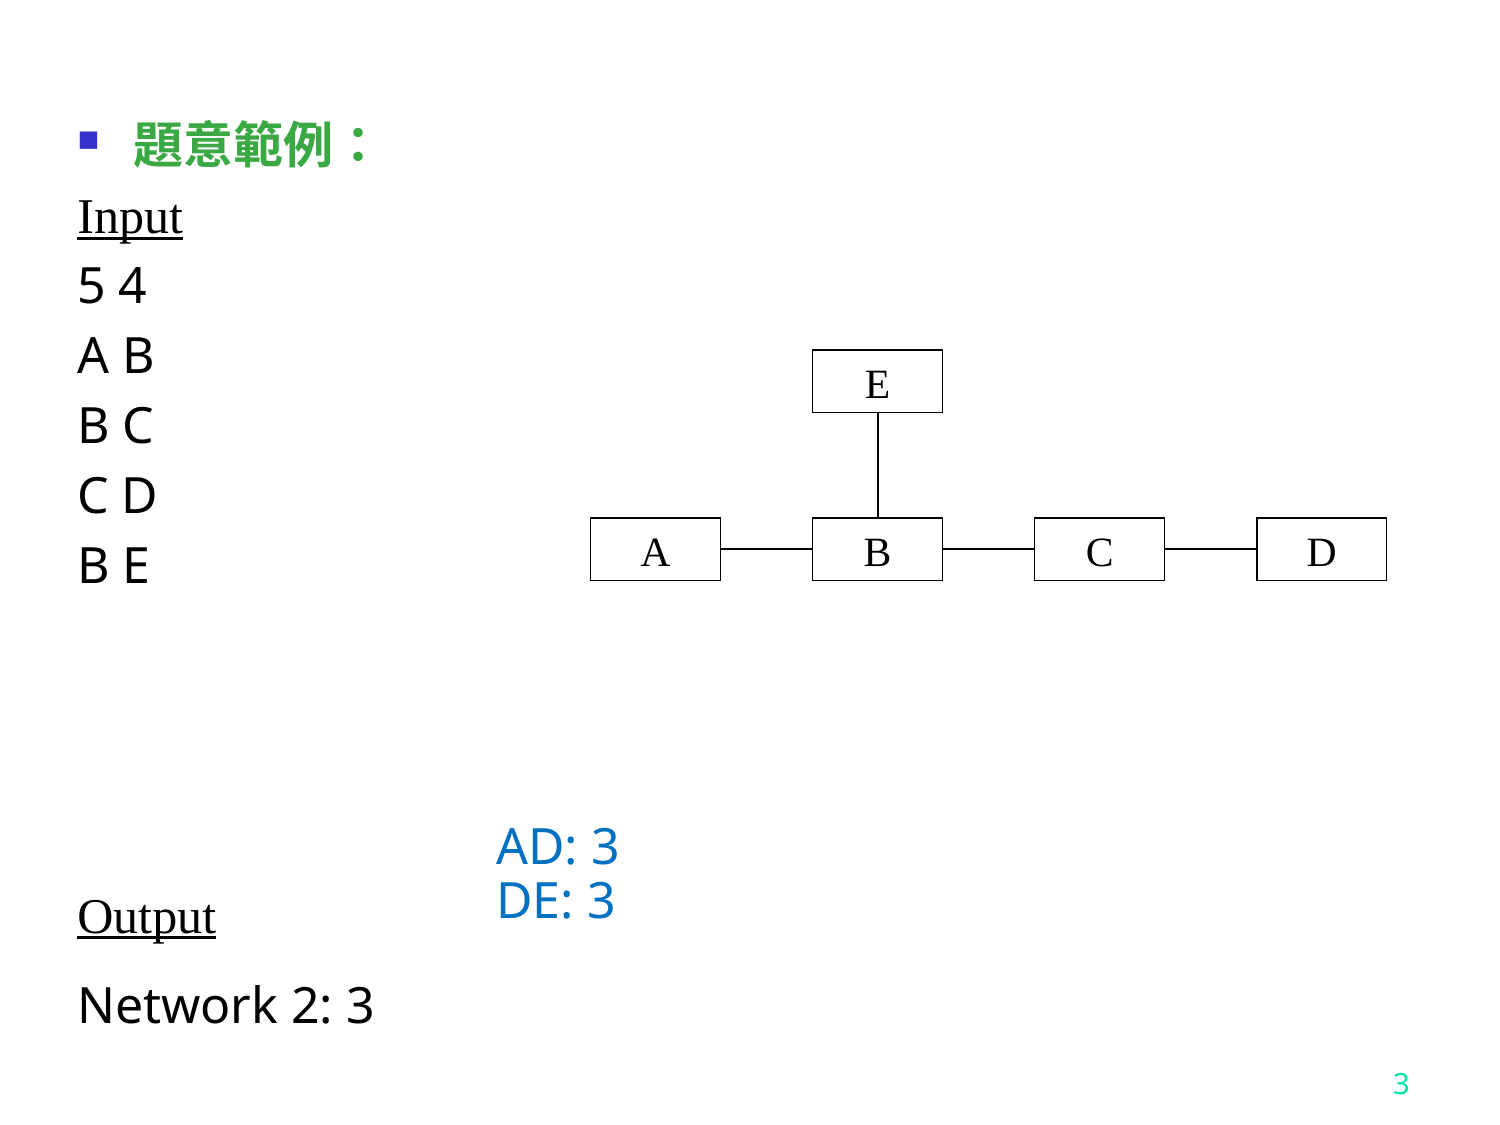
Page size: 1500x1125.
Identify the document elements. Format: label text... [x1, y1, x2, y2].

slide_number 3 [1112, 1037, 1426, 1113]
text_box B [812, 517, 943, 581]
text_box D [1256, 517, 1387, 581]
text_box E [812, 349, 943, 413]
text_box C [1034, 517, 1165, 581]
text_box Output Network 2: 3 [62, 845, 550, 1041]
text_box A [590, 517, 721, 581]
list 題意範例： Input 5 4 A B B C C D B E [62, 112, 499, 799]
